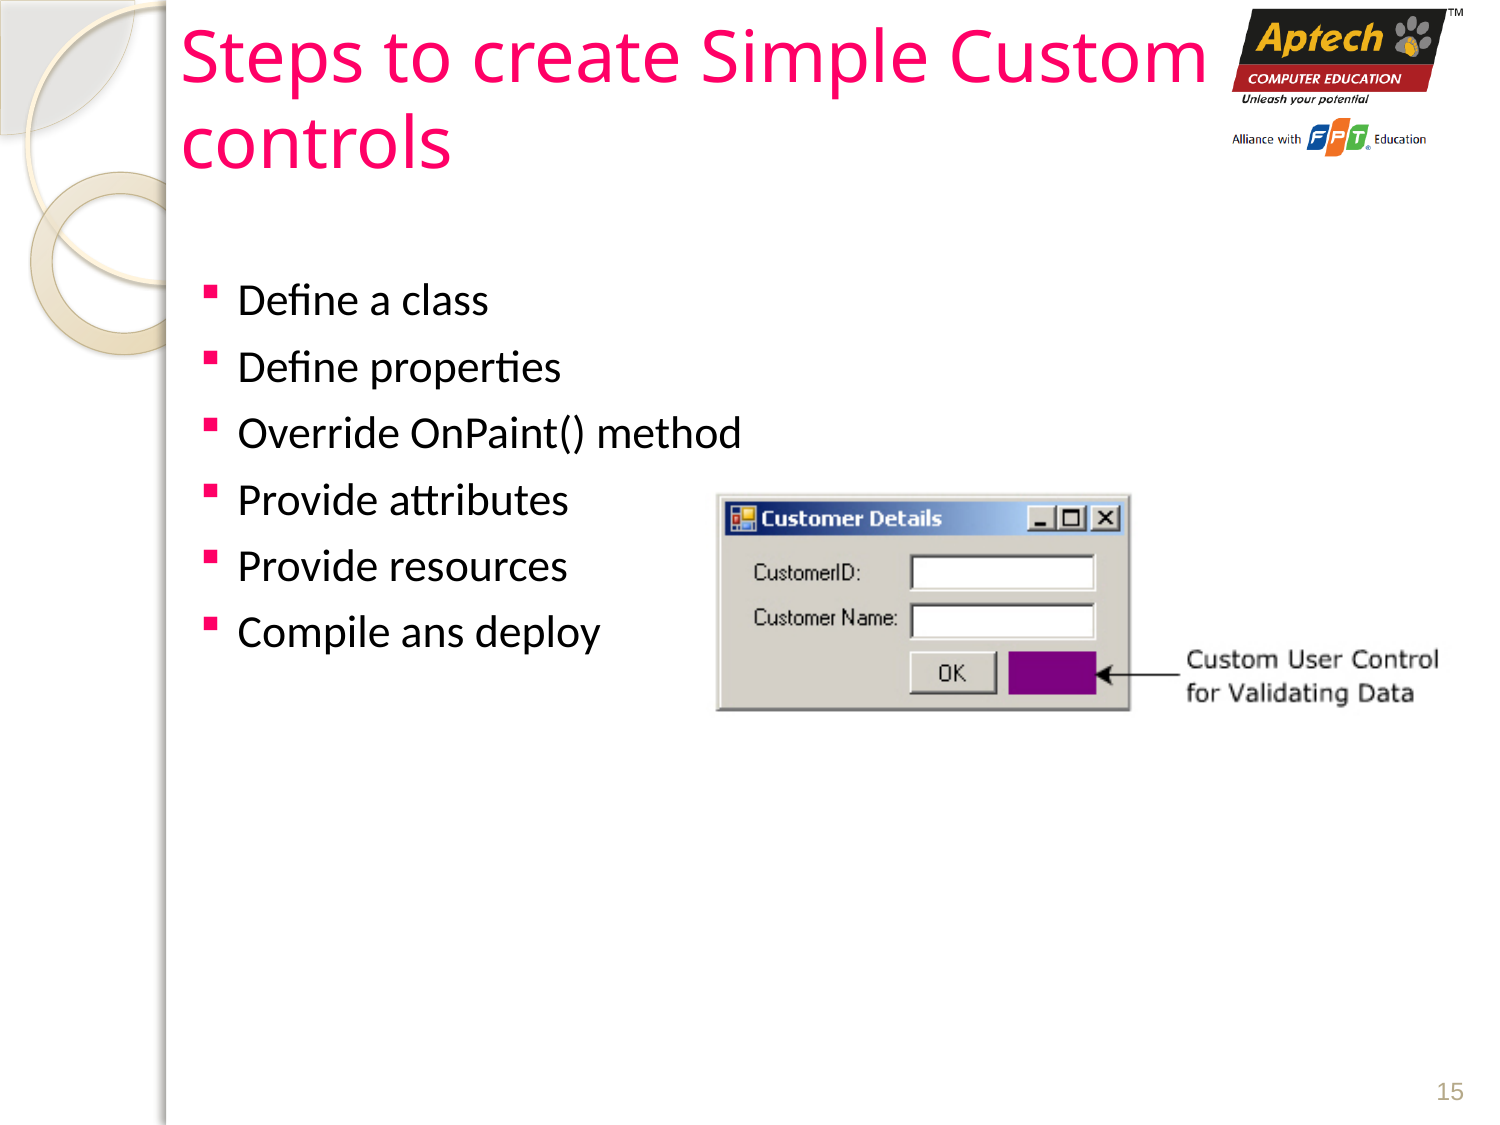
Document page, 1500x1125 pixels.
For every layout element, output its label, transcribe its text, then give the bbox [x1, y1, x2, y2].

picture [1228, 2, 1466, 161]
picture [705, 474, 1453, 738]
title Steps to create Simple Custom controls [165, 3, 1275, 191]
slide_number 15 [1413, 1034, 1488, 1113]
list Define a class Define properties Override OnPaint() method Provide attributes Provide resources Compile ans deploy [165, 262, 1469, 1100]
